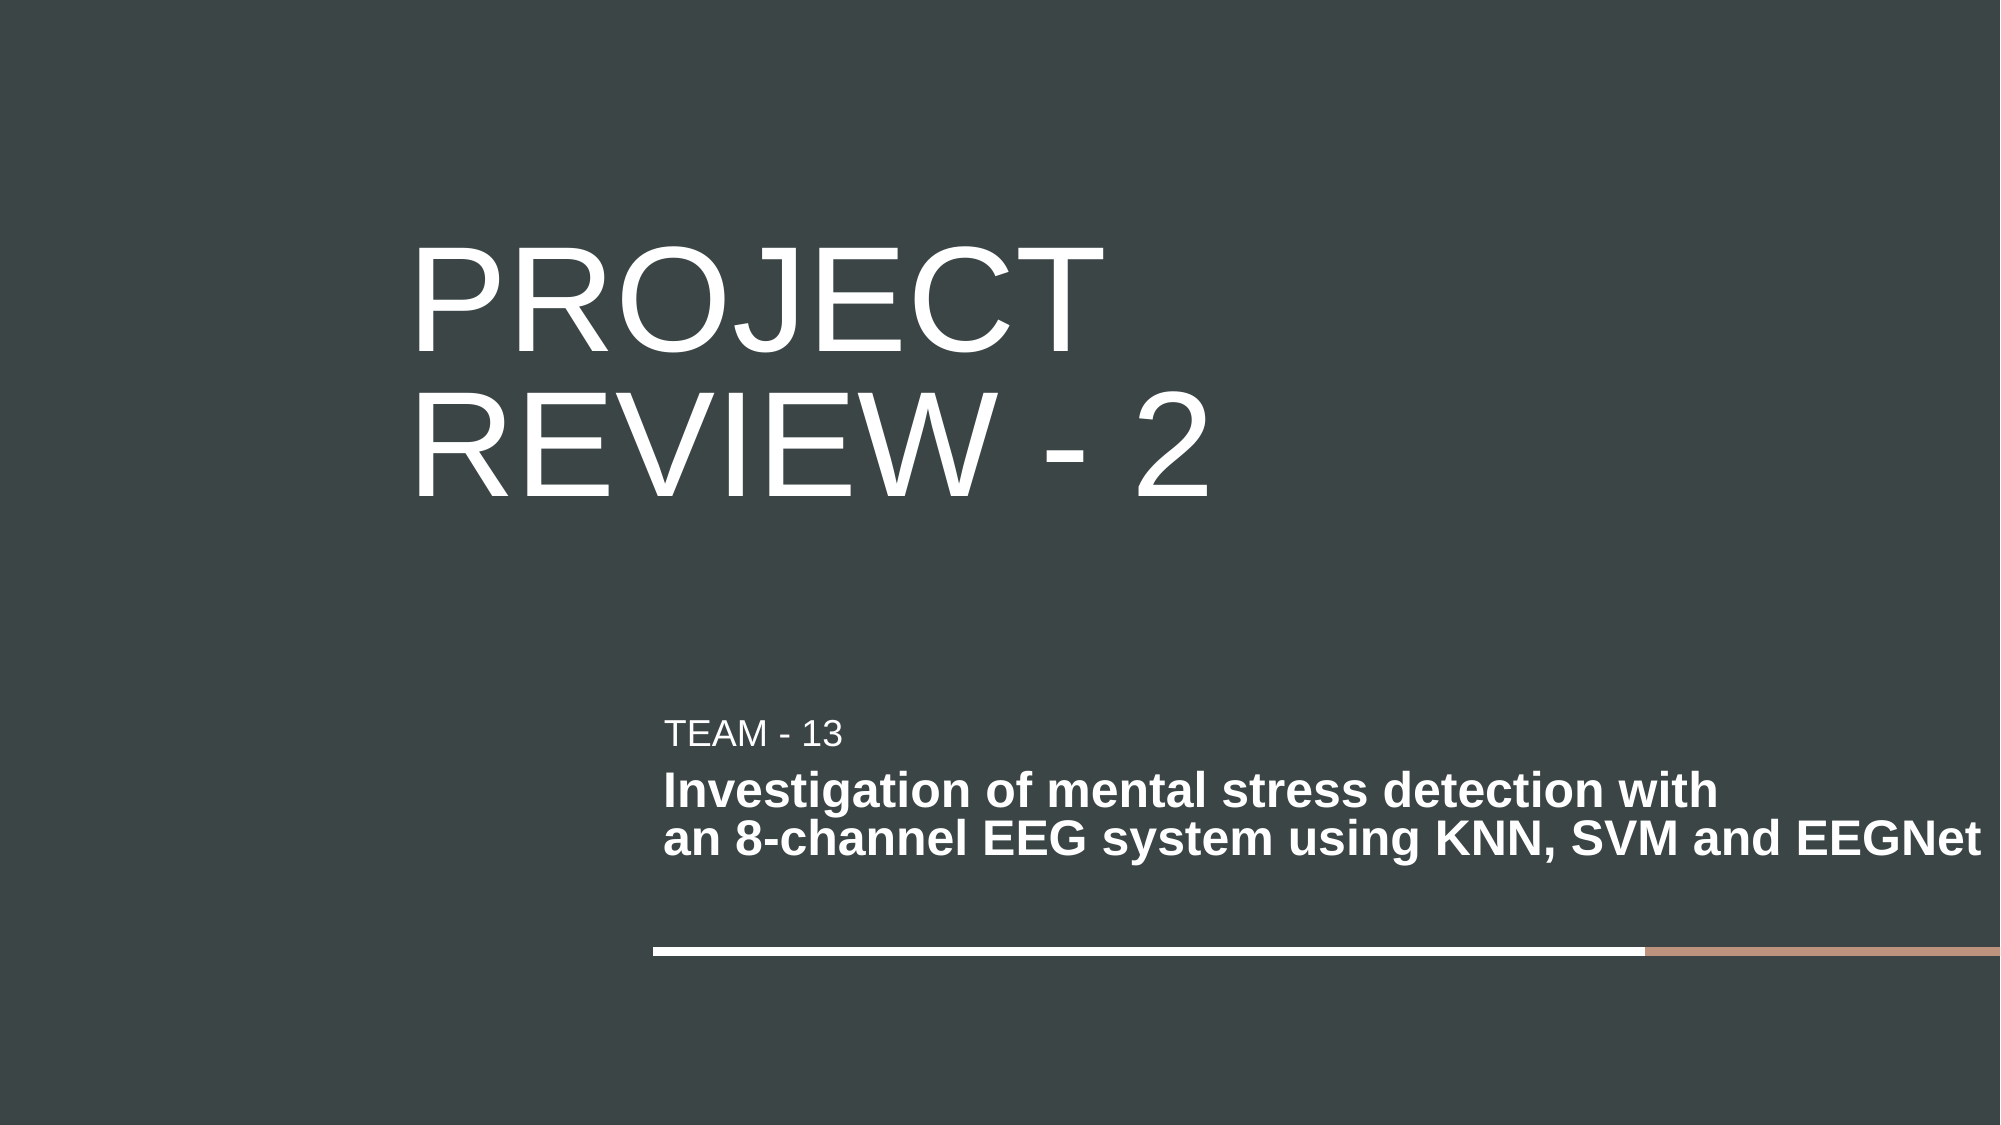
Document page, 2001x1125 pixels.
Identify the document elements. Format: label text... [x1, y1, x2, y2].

subtitle Investigation of mental stress detection with an 8-channel EEG system using KNN, SVM and EEGNet [648, 761, 2000, 954]
title PROJECT REVIEW - 2 [392, 229, 1443, 621]
text_box TEAM - 13 [649, 701, 859, 761]
